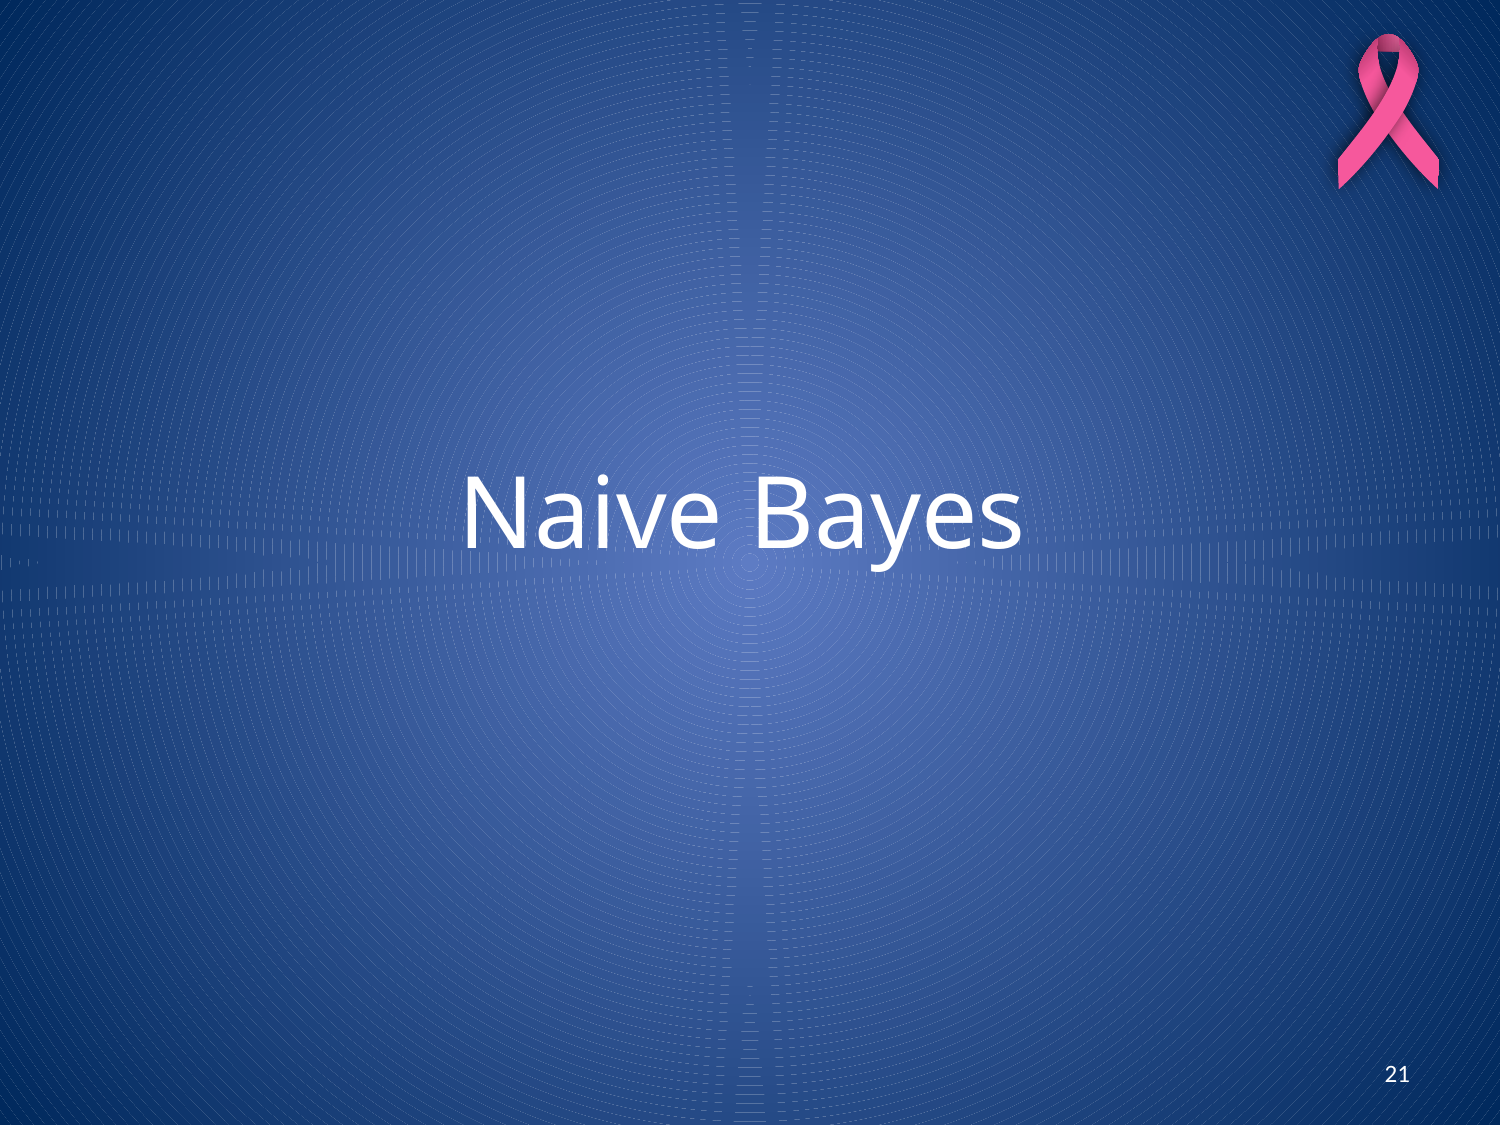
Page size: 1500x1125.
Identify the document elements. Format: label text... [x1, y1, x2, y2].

text_box Naive Bayes [240, 440, 1244, 576]
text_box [1337, 33, 1440, 190]
slide_number 21 [1074, 1042, 1425, 1103]
